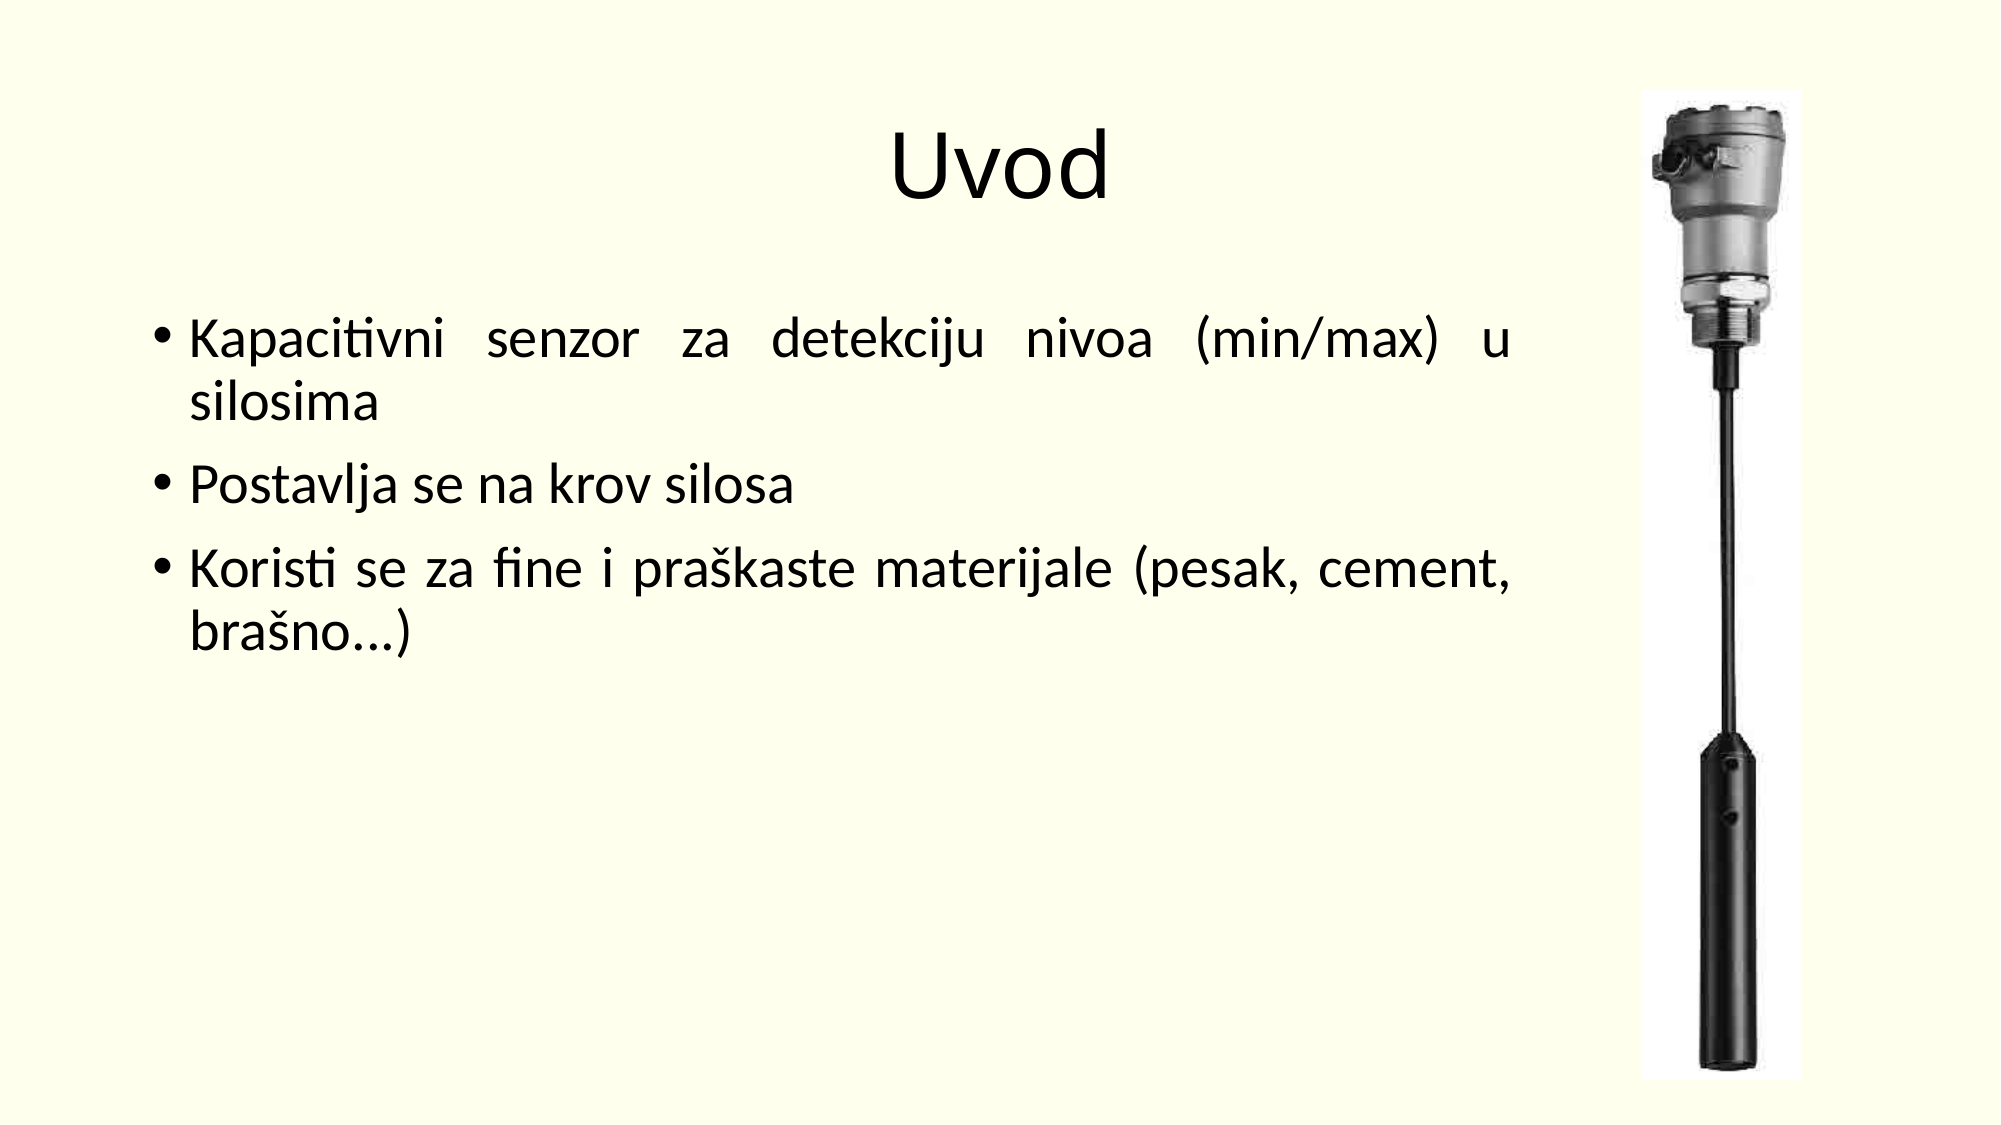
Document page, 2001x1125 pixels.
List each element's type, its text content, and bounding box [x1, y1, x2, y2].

list Kapacitivni senzor za detekciju nivoa (min/max) u silosima Postavlja se na krov silosa Koristi se za fine i praškaste materijale (pesak, cement, brašno...) [137, 299, 1528, 1014]
title Uvod [137, 59, 1863, 278]
picture [1641, 90, 1802, 1080]
